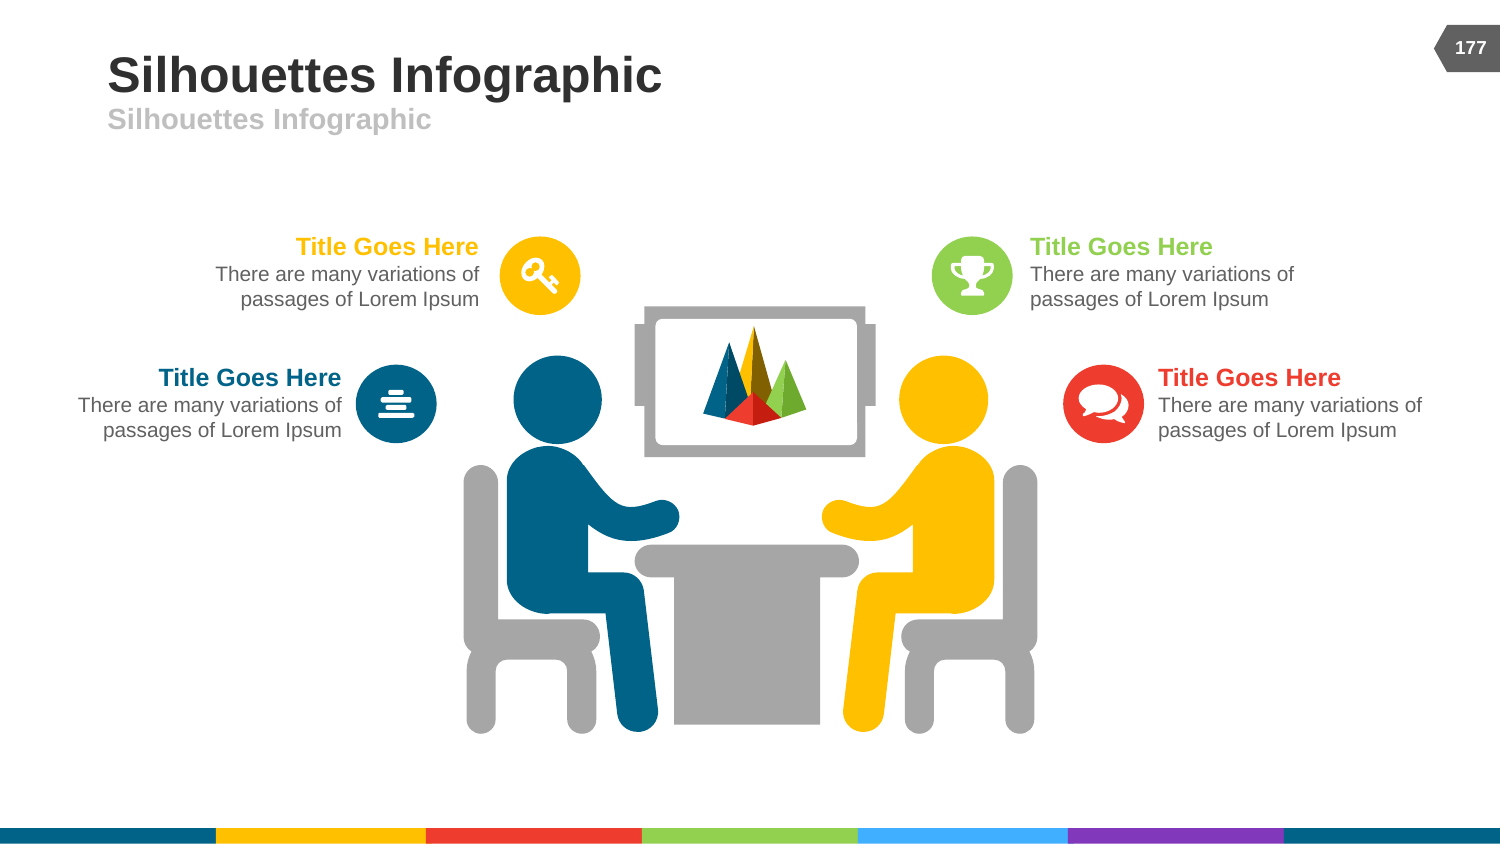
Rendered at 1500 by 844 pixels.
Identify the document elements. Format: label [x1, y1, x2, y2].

title [107, 43, 1033, 102]
text_box [145, 222, 494, 318]
text_box [463, 306, 1038, 734]
text_box [931, 236, 1013, 316]
text_box [499, 236, 581, 316]
slide_number [1439, 24, 1500, 70]
list [107, 101, 783, 135]
text_box [1062, 353, 1493, 449]
text_box [7, 353, 437, 449]
text_box [1015, 222, 1365, 318]
